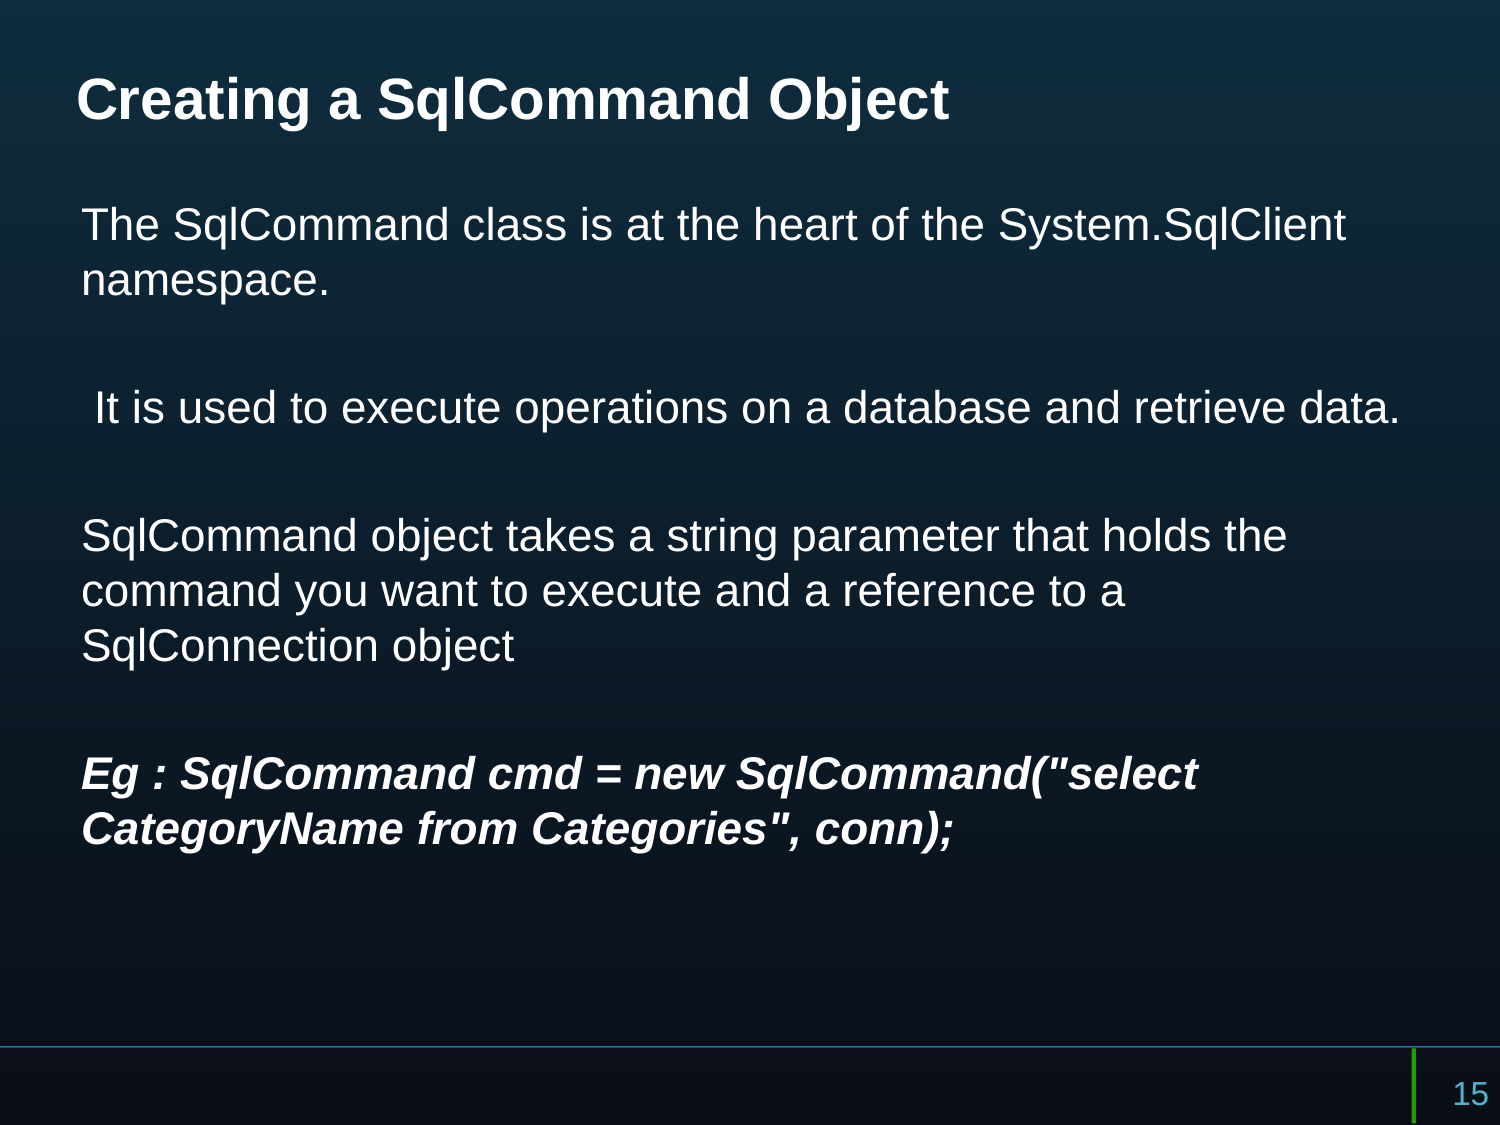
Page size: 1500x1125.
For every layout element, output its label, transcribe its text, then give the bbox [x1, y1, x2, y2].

list The SqlCommand class is at the heart of the System.SqlClient namespace. It is used to execute operations on a database and retrieve data. SqlCommand object takes a string parameter that holds the command you want to execute and a reference to a SqlConnection object Eg : SqlCommand cmd = new SqlCommand("select CategoryName from Categories", conn); [66, 187, 1442, 946]
slide_number 15 [1437, 1065, 1500, 1103]
title Creating a SqlCommand Object [61, 54, 1438, 154]
